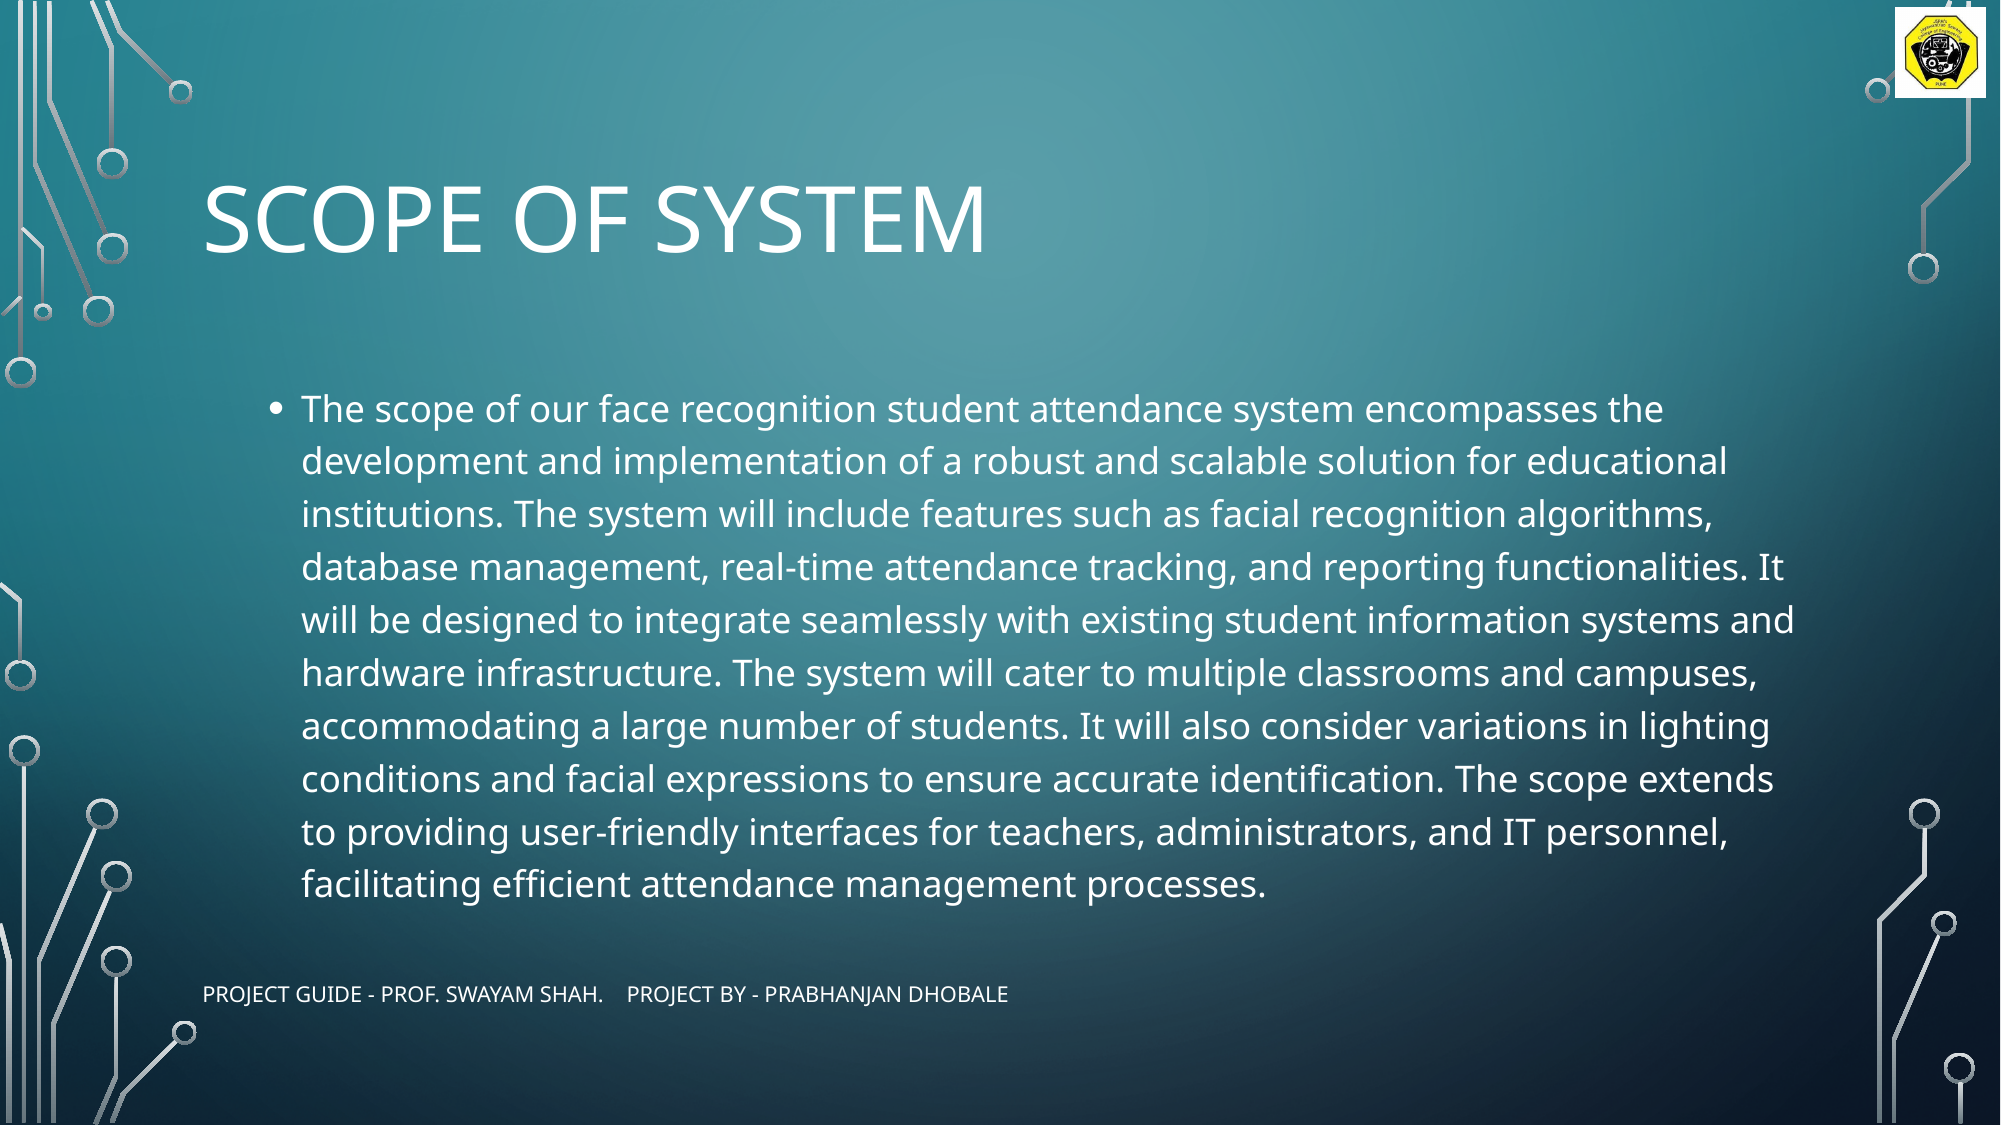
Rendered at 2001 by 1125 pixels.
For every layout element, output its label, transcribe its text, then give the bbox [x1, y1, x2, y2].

picture [1894, 6, 1986, 98]
list The scope of our face recognition student attendance system encompasses the development and implementation of a robust and scalable solution for educational institutions. The system will include features such as facial recognition algorithms, database management, real-time attendance tracking, and reporting functionalities. It will be designed to integrate seamlessly with existing student information systems and hardware infrastructure. The system will cater to multiple classrooms and campuses, accommodating a large number of students. It will also consider variations in lighting conditions and facial expressions to ensure accurate identification. The scope extends to providing user-friendly interfaces for teachers, administrators, and IT personnel, facilitating efficient attendance management processes. [187, 369, 1813, 950]
footer PRoject Guide - Prof. Swayam Shah. Project By - Prabhanjan Dhobale [187, 965, 1211, 1025]
title Scope of system [187, 101, 1813, 344]
